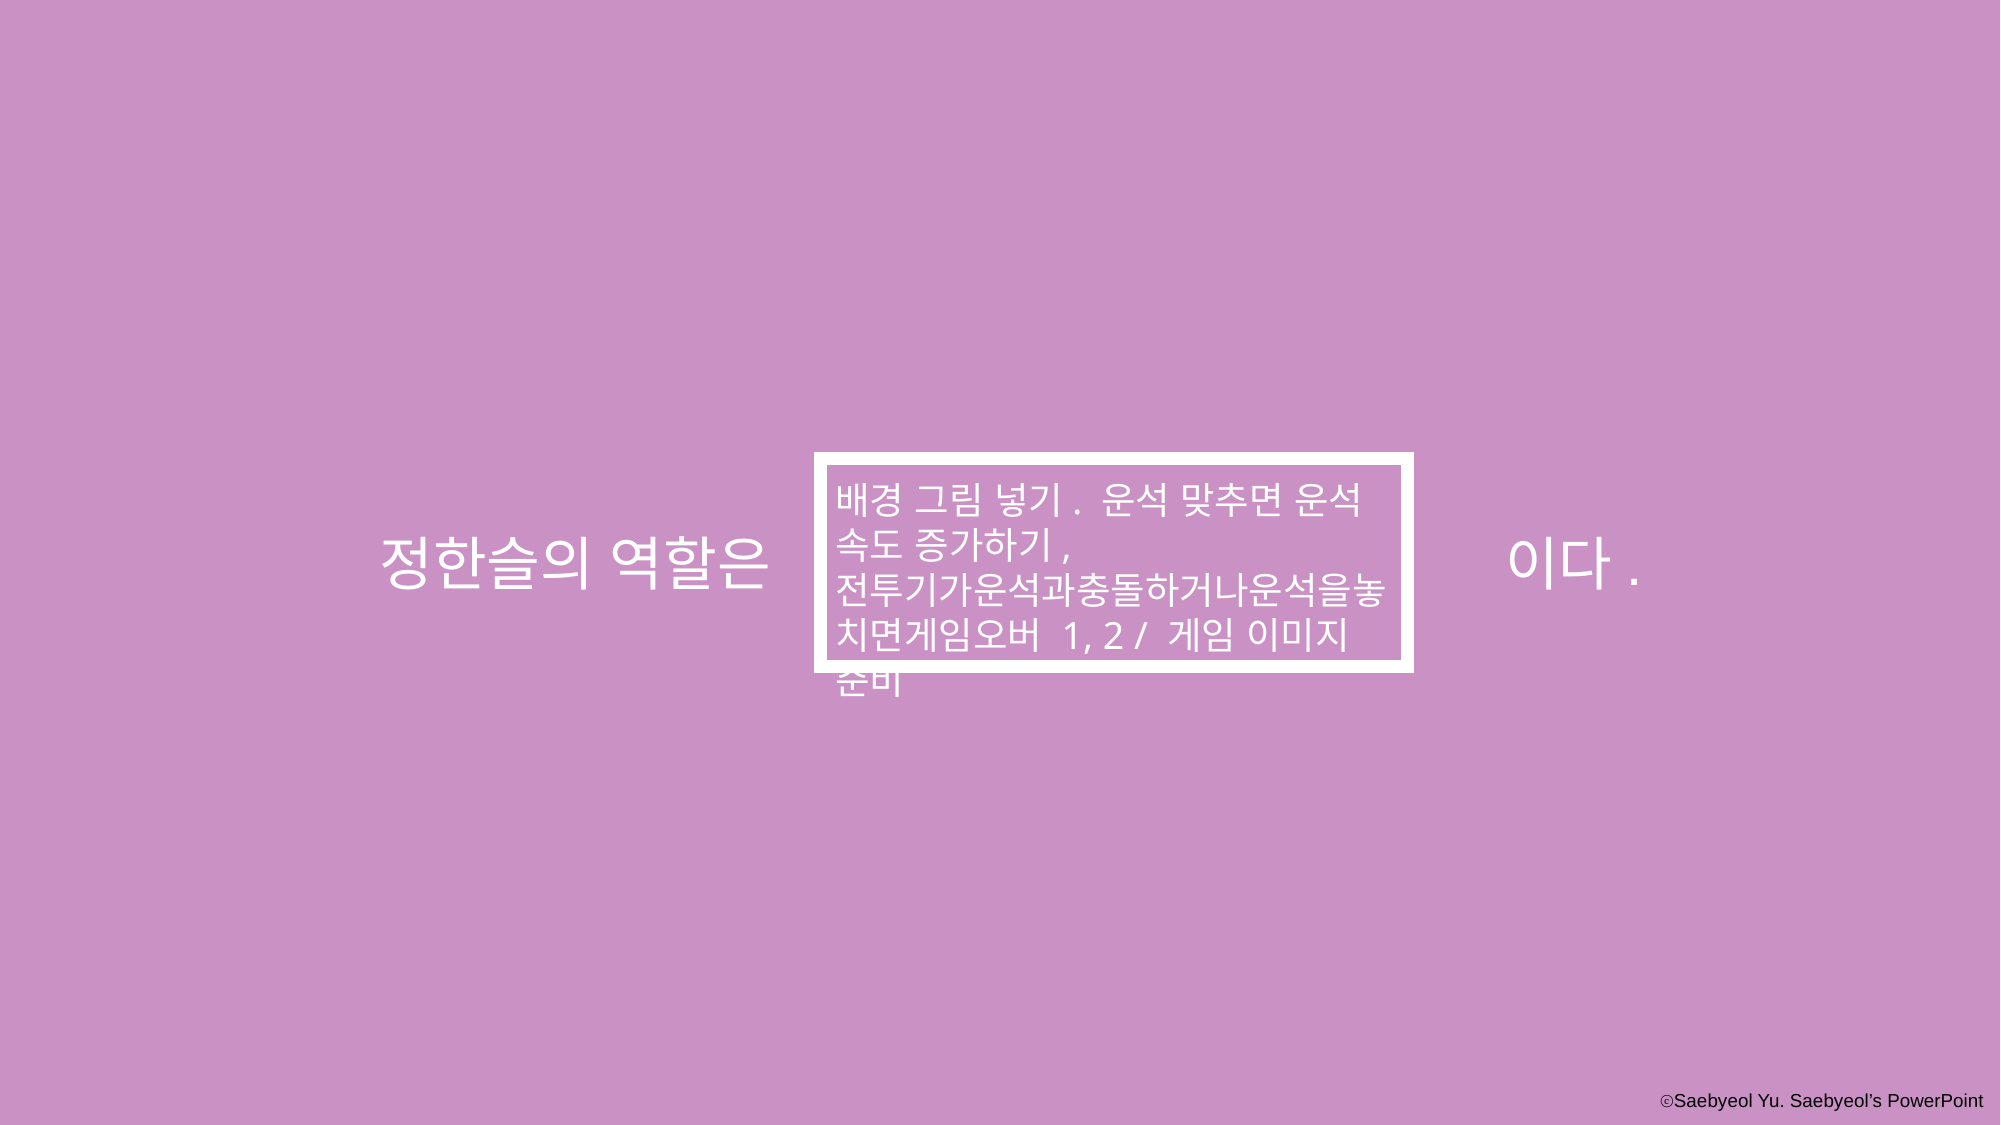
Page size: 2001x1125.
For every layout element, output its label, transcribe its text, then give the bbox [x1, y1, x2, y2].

text_box 정한슬의 역할은 [364, 519, 786, 605]
text_box 배경 그림 넣기. 운석 맞추면 운석 속도 증가하기, 전투기가운석과충돌하거나운석을놓치면게임오버 1, 2 / 게임 이미지 준비 [820, 469, 1408, 710]
text_box 이다. [1490, 519, 1658, 605]
text_box [819, 458, 1409, 667]
